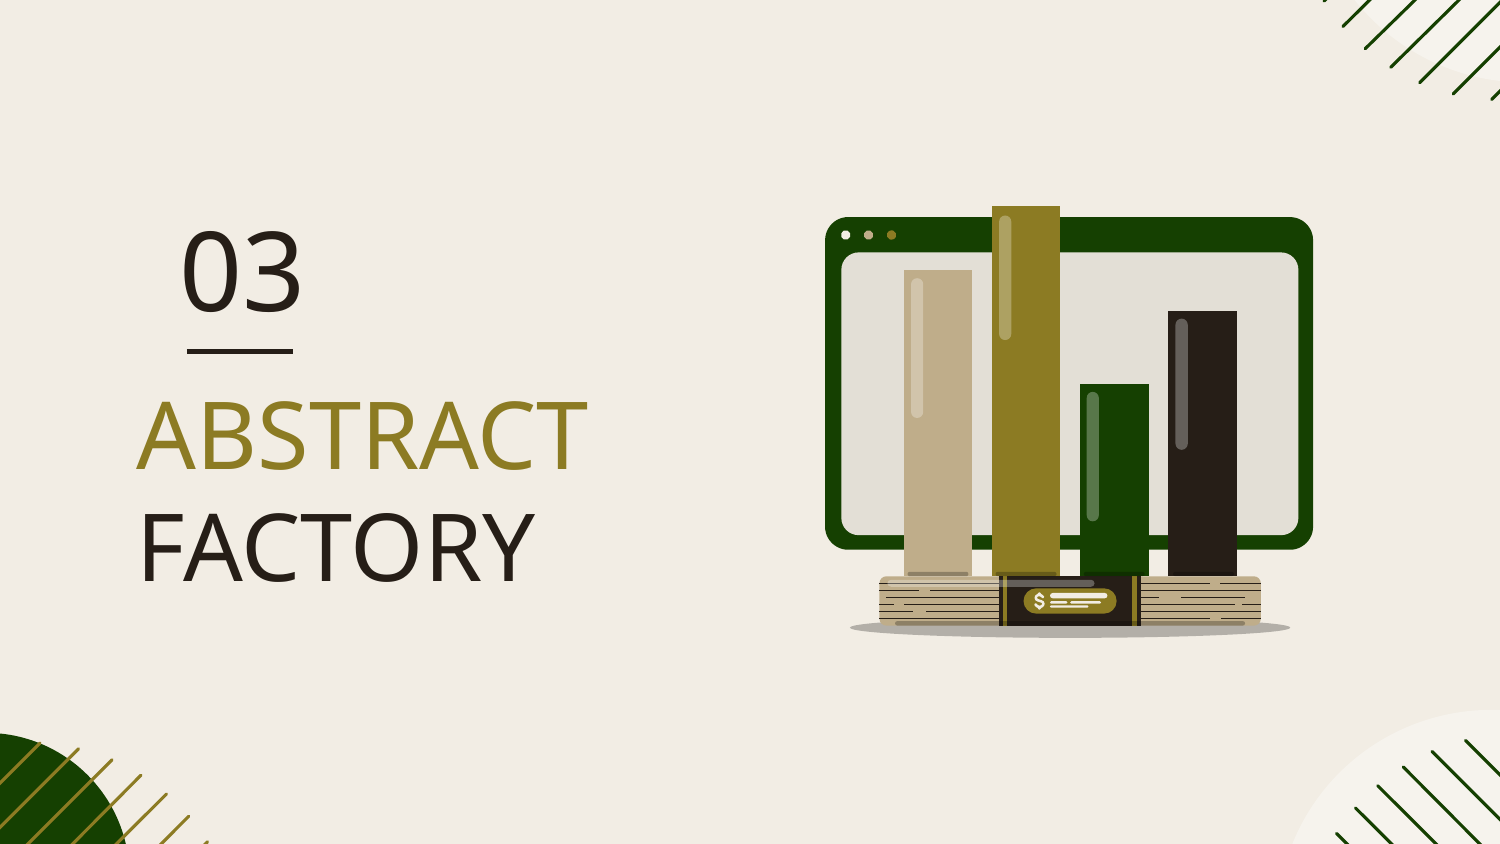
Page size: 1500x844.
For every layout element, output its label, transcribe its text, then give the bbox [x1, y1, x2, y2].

title ABSTRACT FACTORY [121, 360, 653, 522]
title 03 [164, 185, 341, 350]
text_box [824, 205, 1314, 639]
